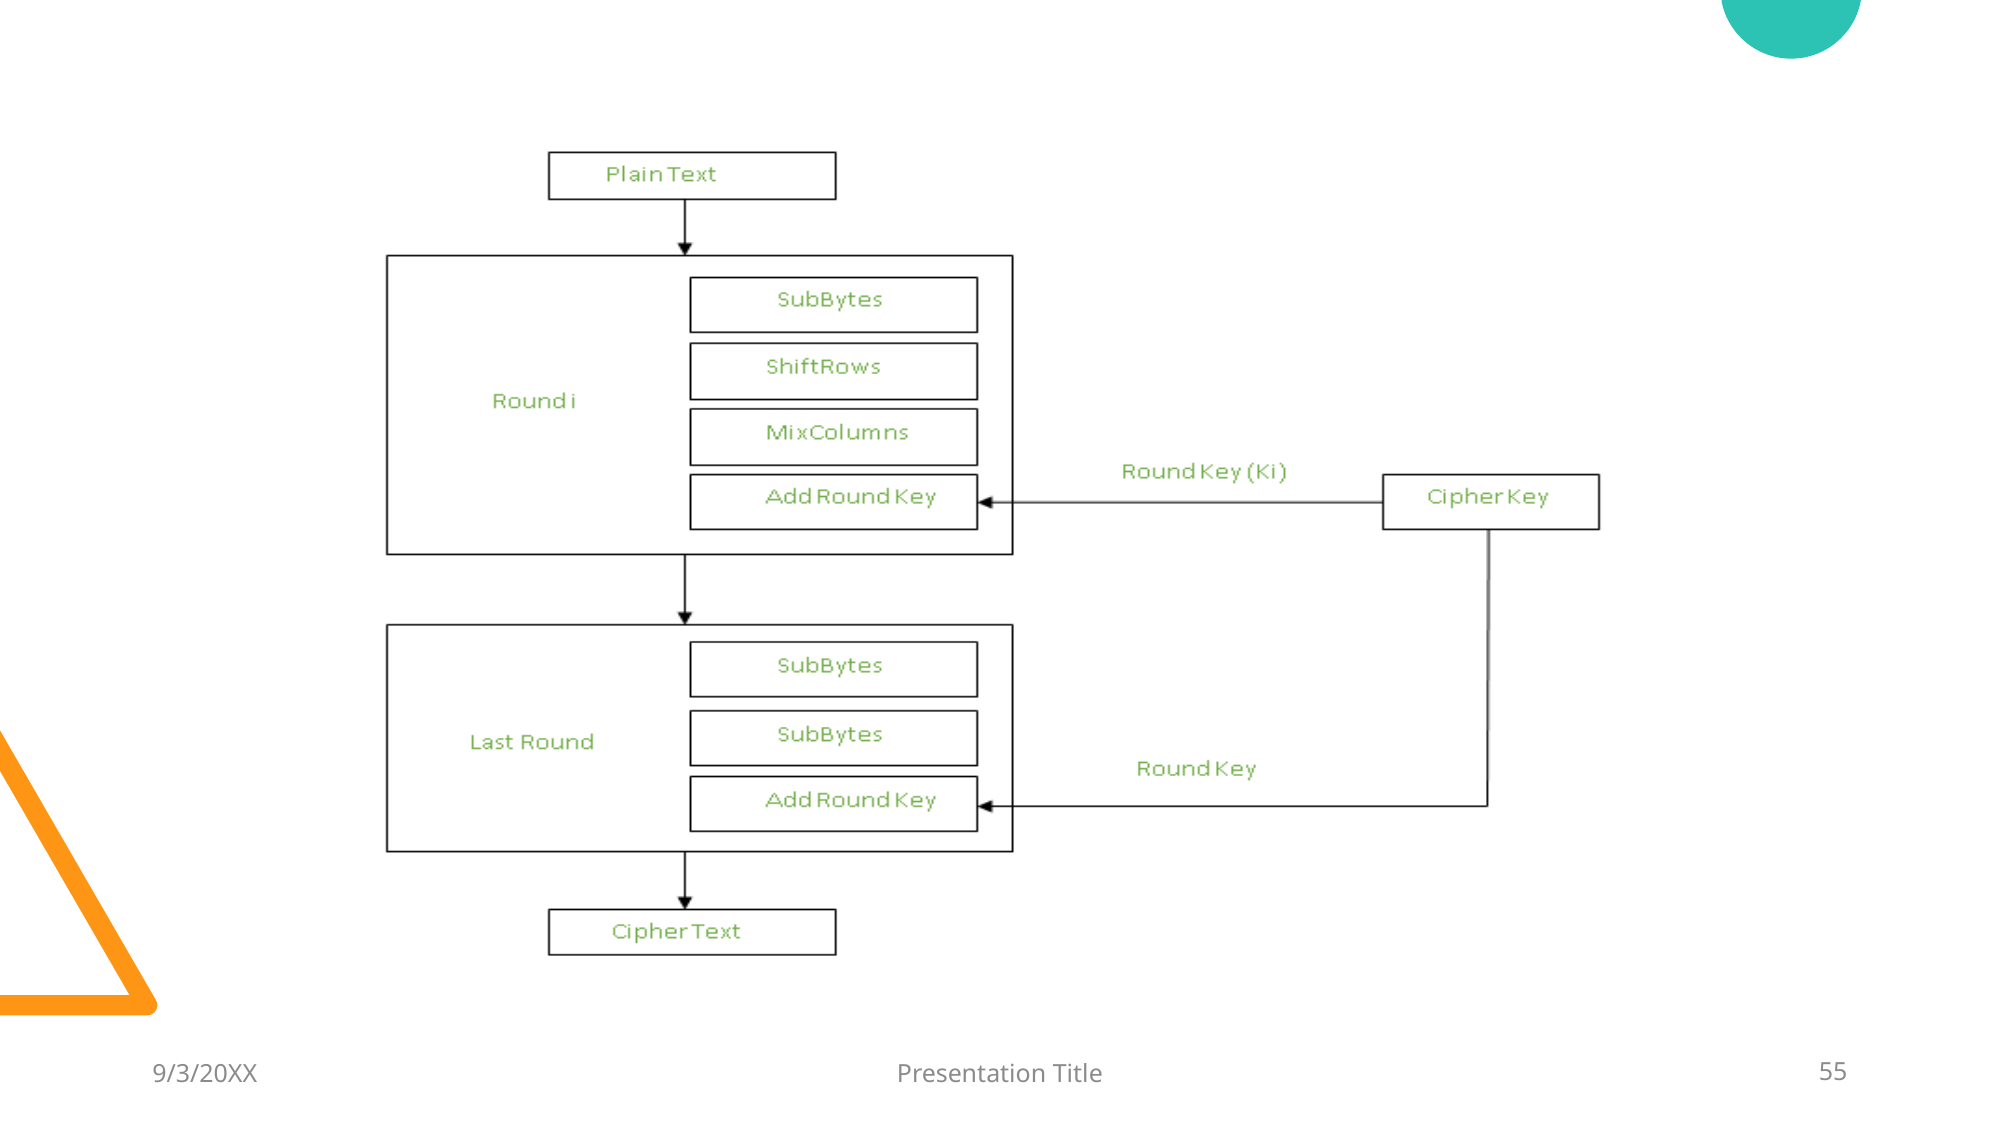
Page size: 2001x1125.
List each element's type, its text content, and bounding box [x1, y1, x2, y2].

picture [286, 94, 1714, 1031]
footer Presentation Title [662, 1042, 1338, 1103]
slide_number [137, 1042, 588, 1103]
slide_number 55 [1412, 1042, 1863, 1103]
